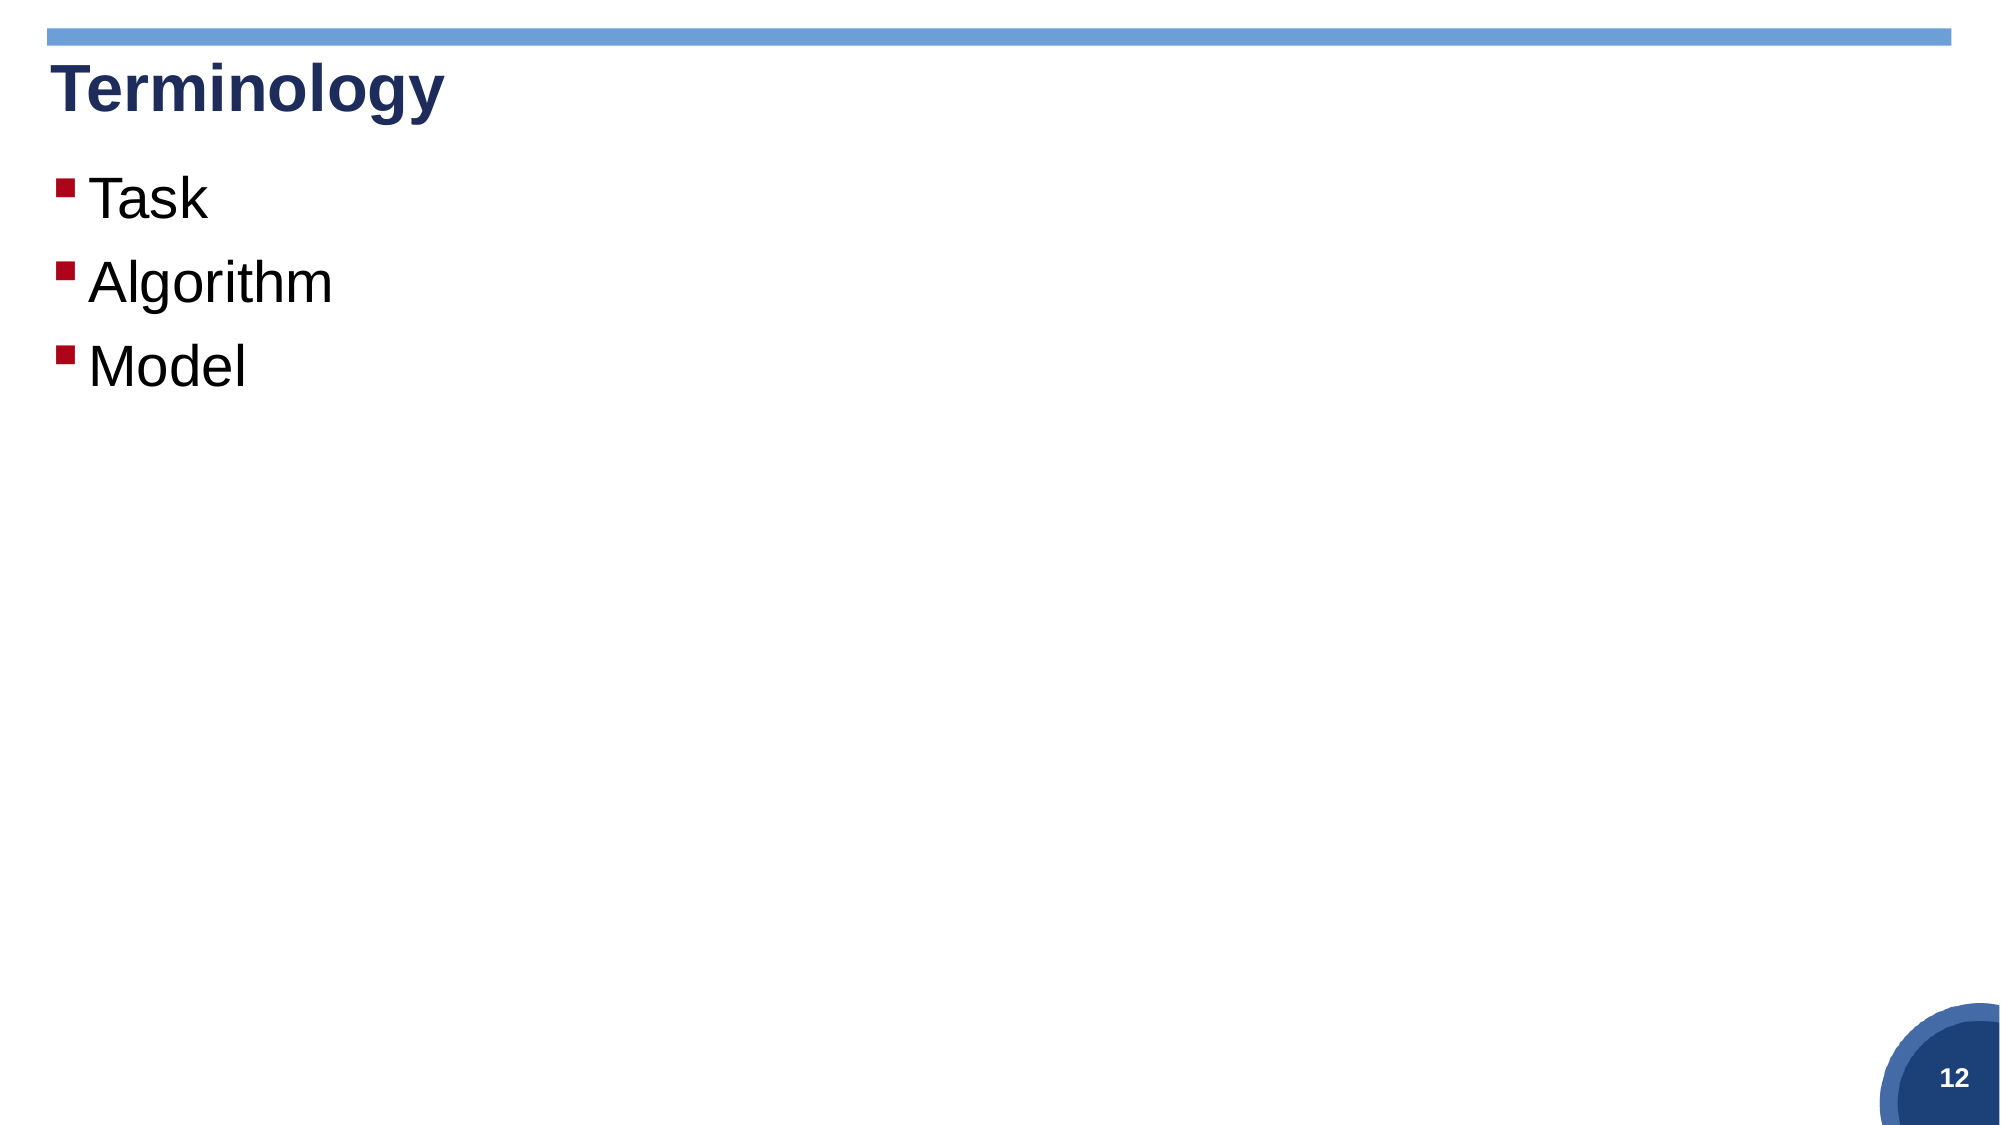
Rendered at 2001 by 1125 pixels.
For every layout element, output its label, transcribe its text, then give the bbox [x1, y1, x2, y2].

title Terminology [35, 46, 1965, 148]
slide_number 12 [1534, 1046, 1985, 1107]
list Task Algorithm Model [35, 160, 1965, 1046]
picture [0, 1, 2000, 1125]
